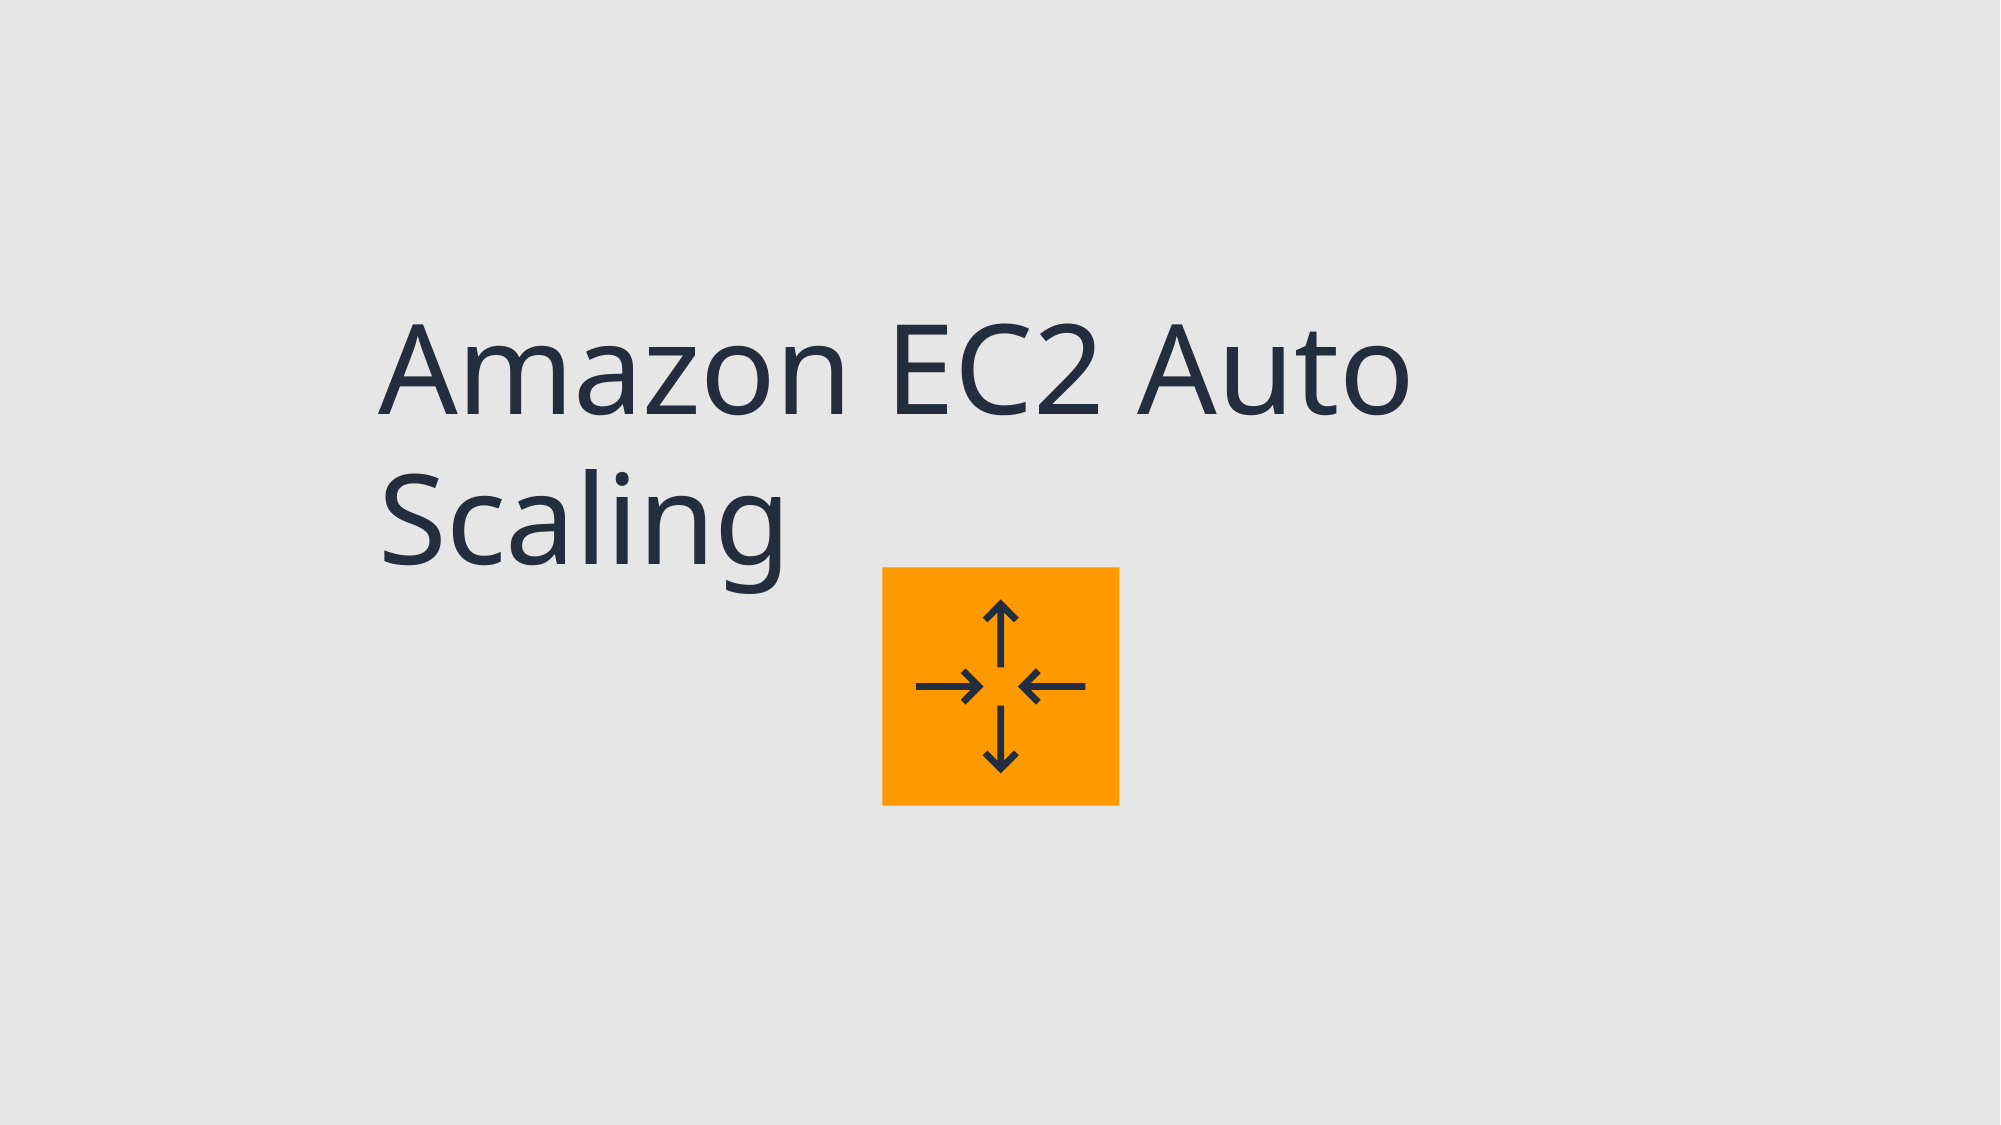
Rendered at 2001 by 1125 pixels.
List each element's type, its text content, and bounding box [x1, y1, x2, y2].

title Amazon EC2 Auto Scaling [376, 287, 1625, 590]
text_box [882, 567, 1120, 806]
